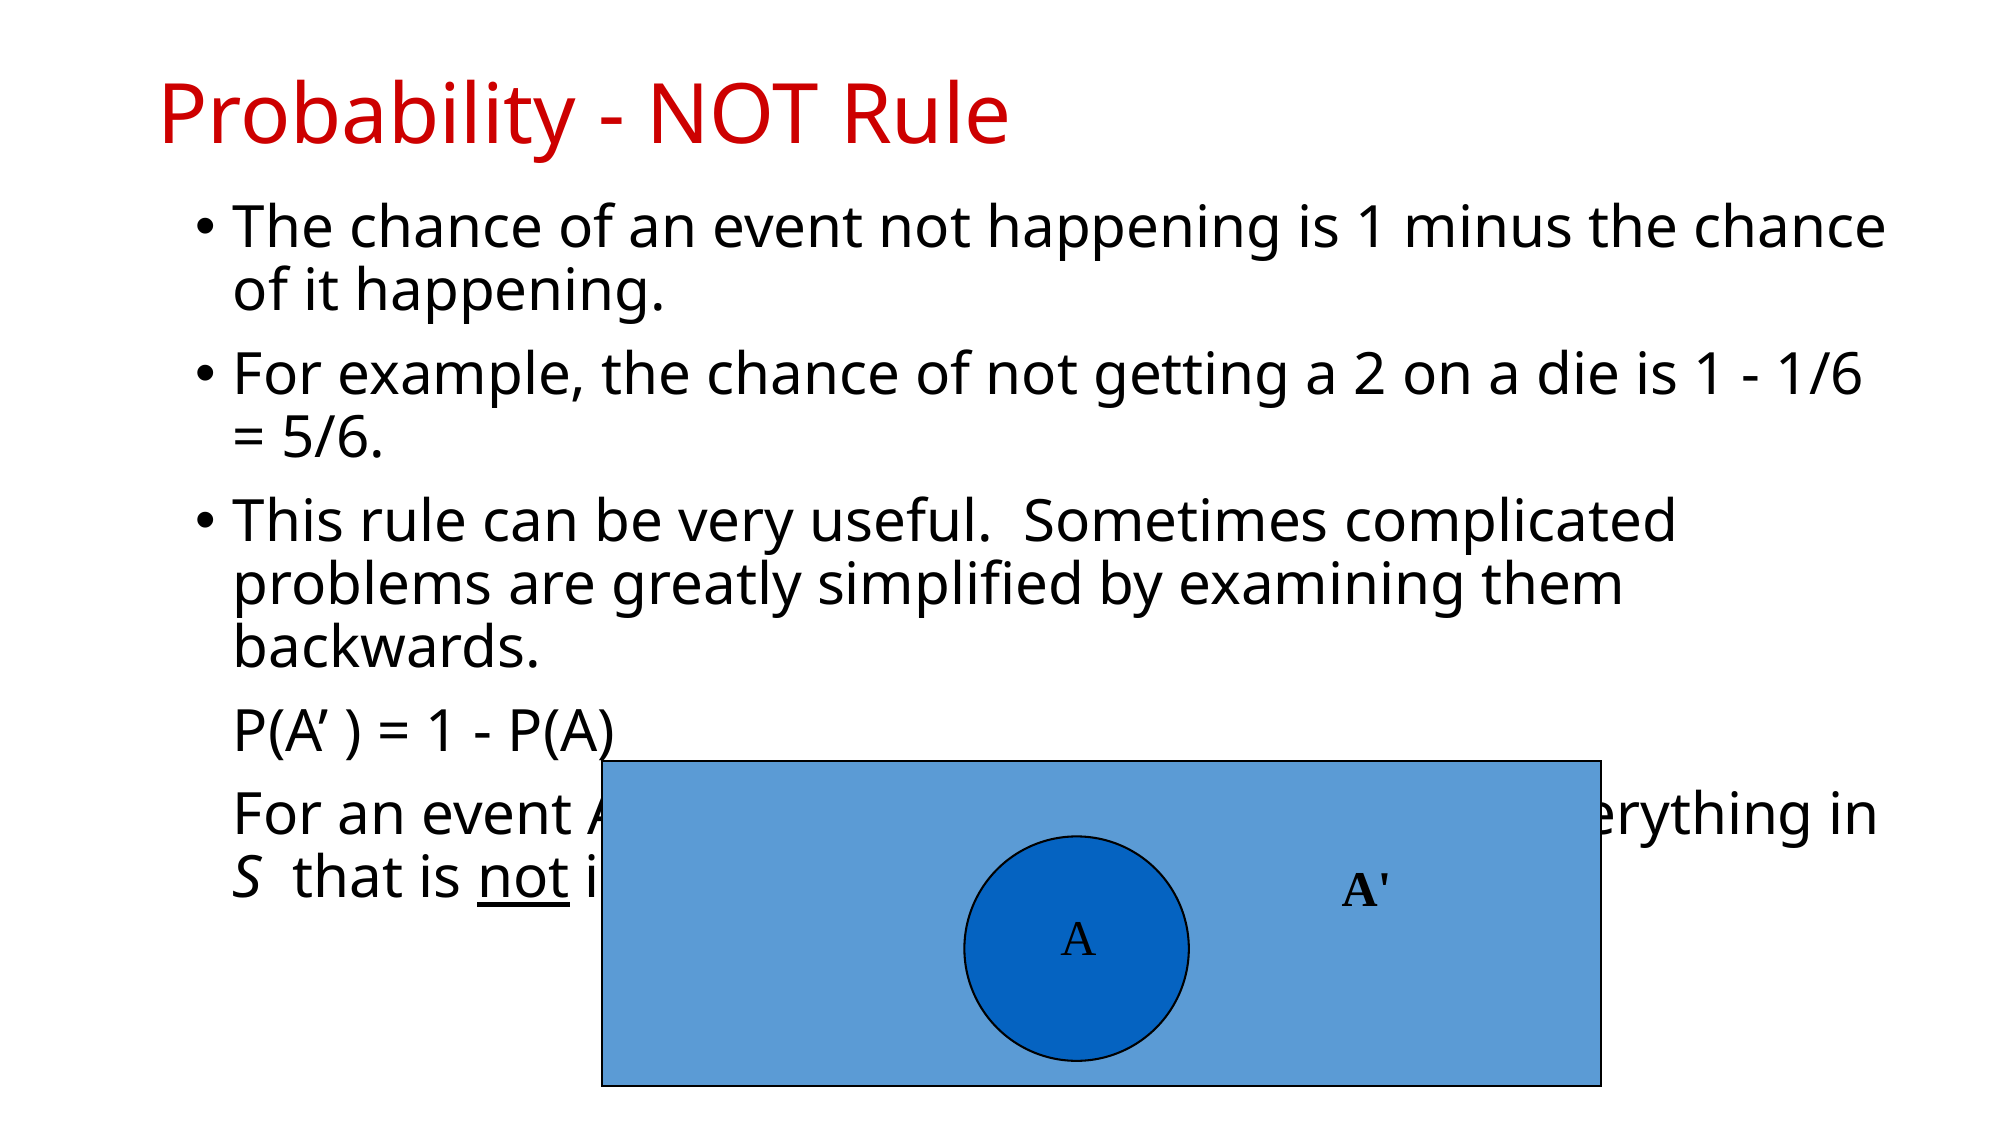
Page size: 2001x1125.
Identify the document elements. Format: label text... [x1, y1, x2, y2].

text_box [601, 761, 1602, 1086]
list The chance of an event not happening is 1 minus the chance of it happening. For example, the chance of not getting a 2 on a die is 1 - 1/6 = 5/6. This rule can be very useful. Sometimes complicated problems are greatly simplified by examining them backwards. P(A’ ) = 1 - P(A) For an event A, A’ is the complement of A; A’ is everything in S that is not in A. [180, 190, 1906, 904]
text_box A' [1326, 848, 1415, 924]
text_box A [1045, 898, 1108, 974]
title Probability - NOT Rule [142, 8, 1868, 226]
text_box [964, 836, 1189, 1061]
